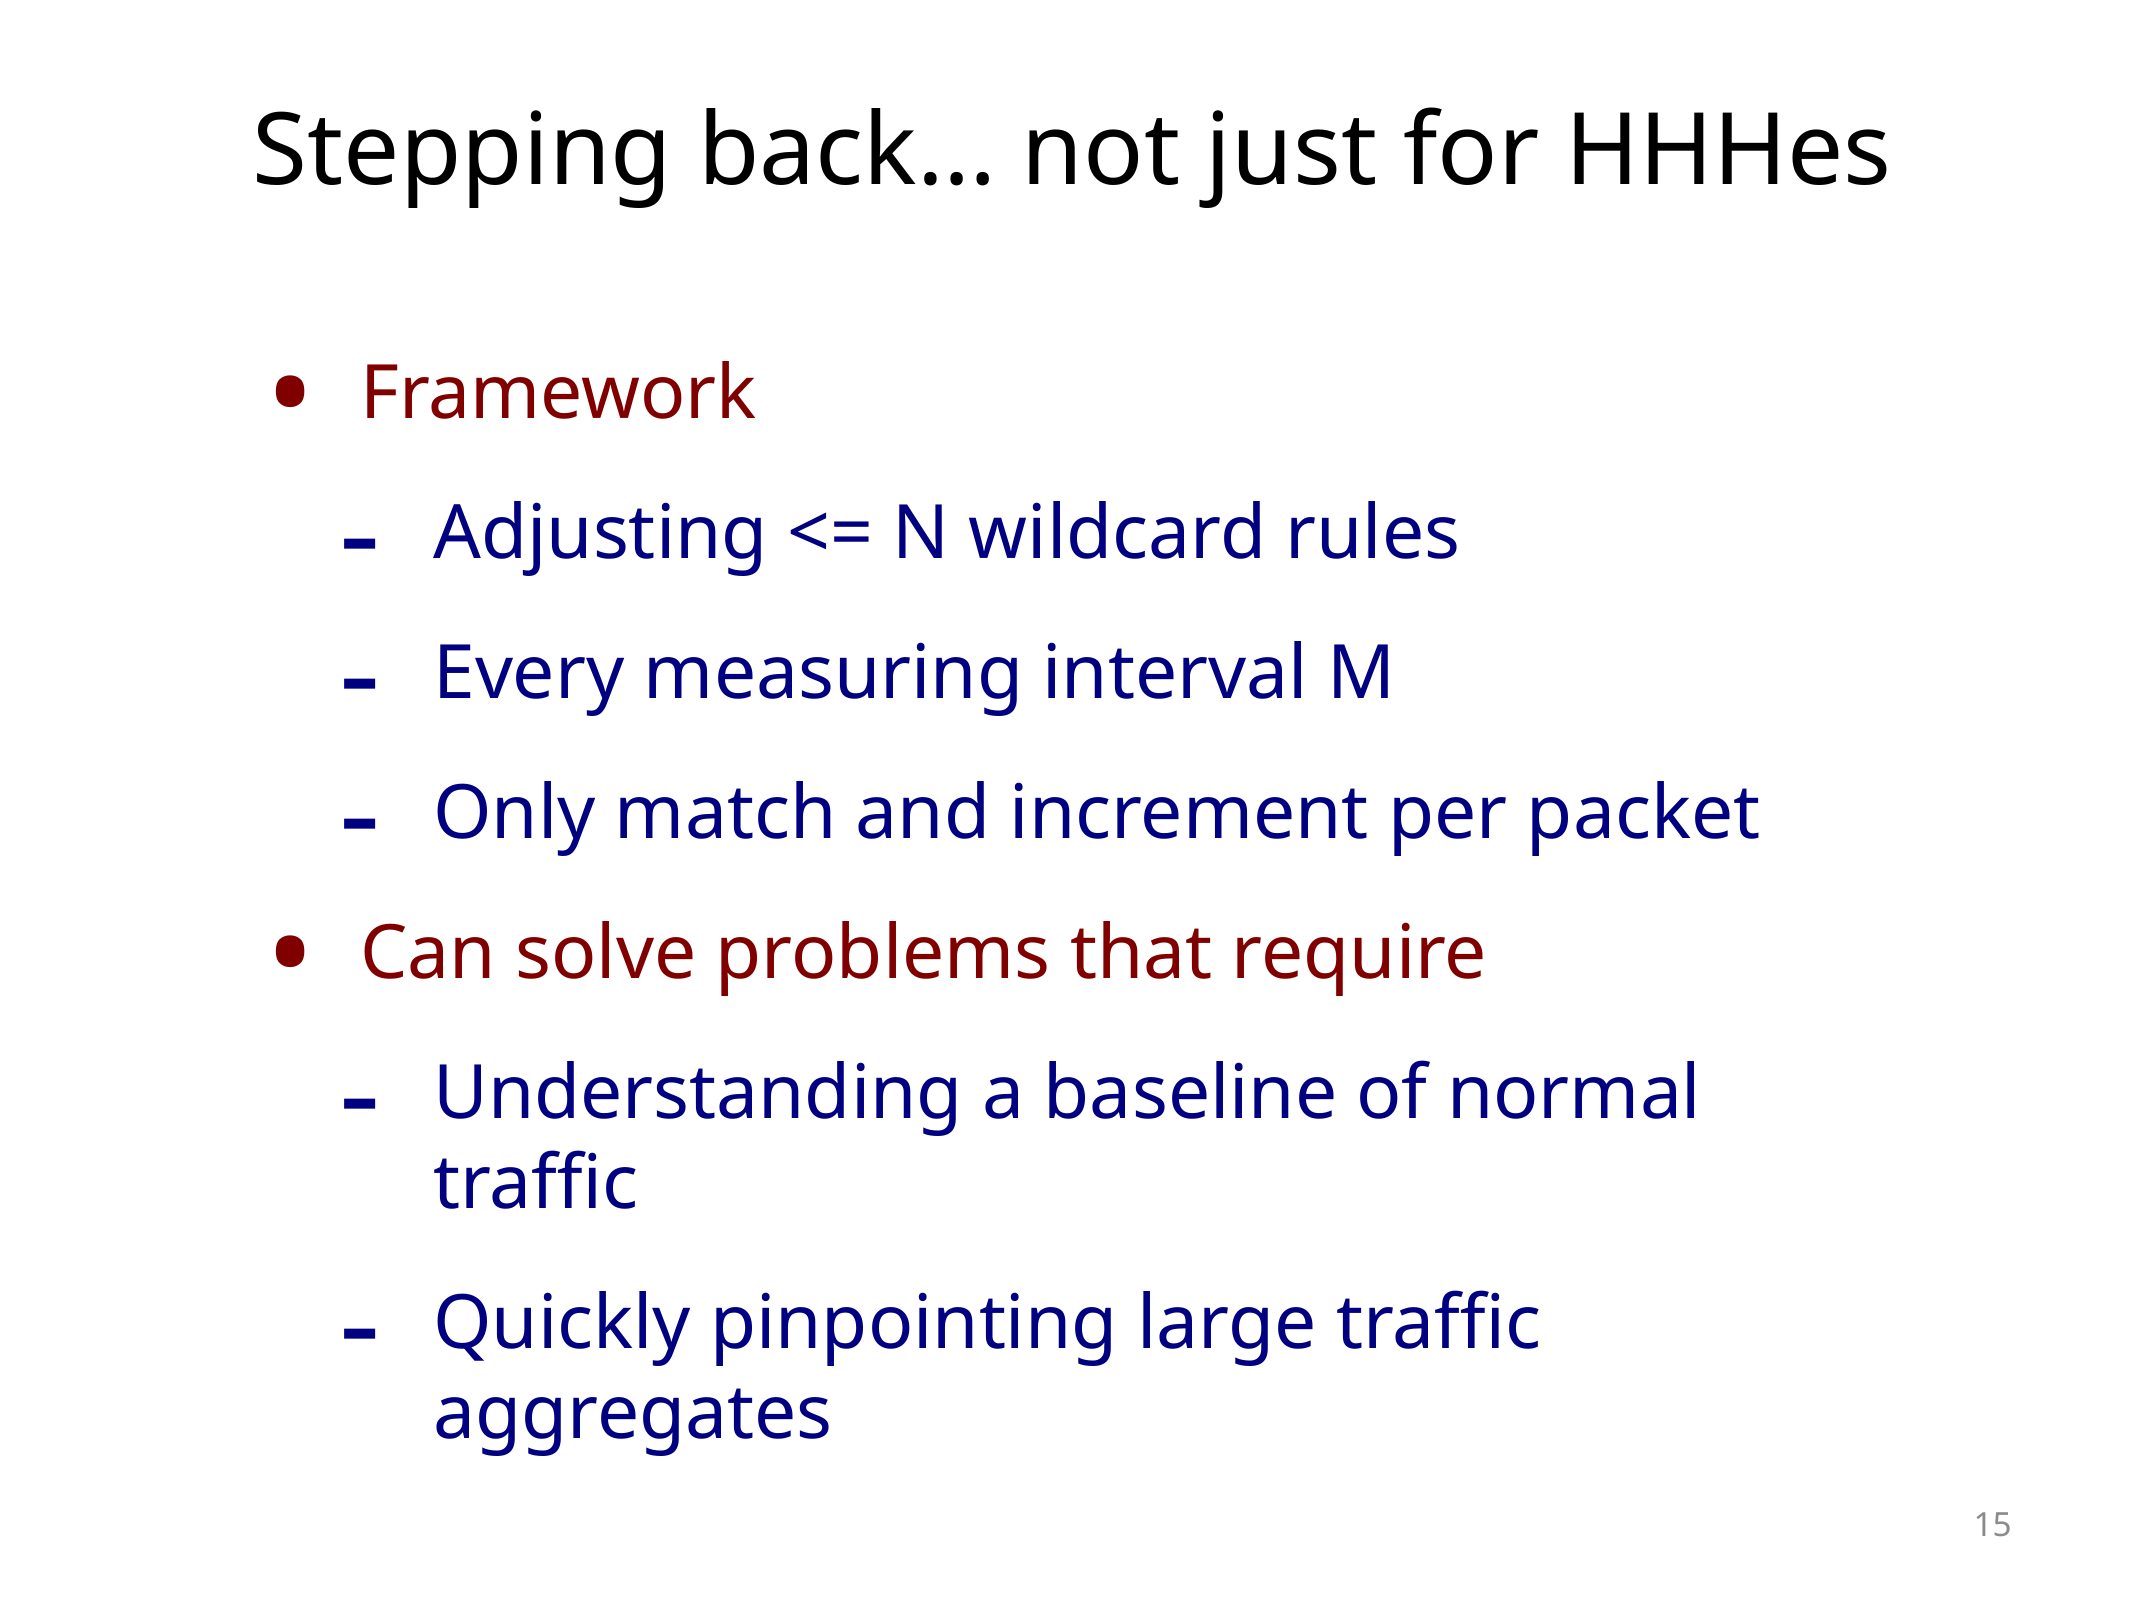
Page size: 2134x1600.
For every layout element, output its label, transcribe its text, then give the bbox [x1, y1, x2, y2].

slide_number 15 [1528, 1483, 2027, 1569]
list Framework Adjusting <= N wildcard rules Every measuring interval M Only match and increment per packet Can solve problems that require Understanding a baseline of normal traffic Quickly pinpointing large traffic aggregates [205, 299, 1926, 1499]
title Stepping back… not just for HHHes [66, 0, 2080, 330]
